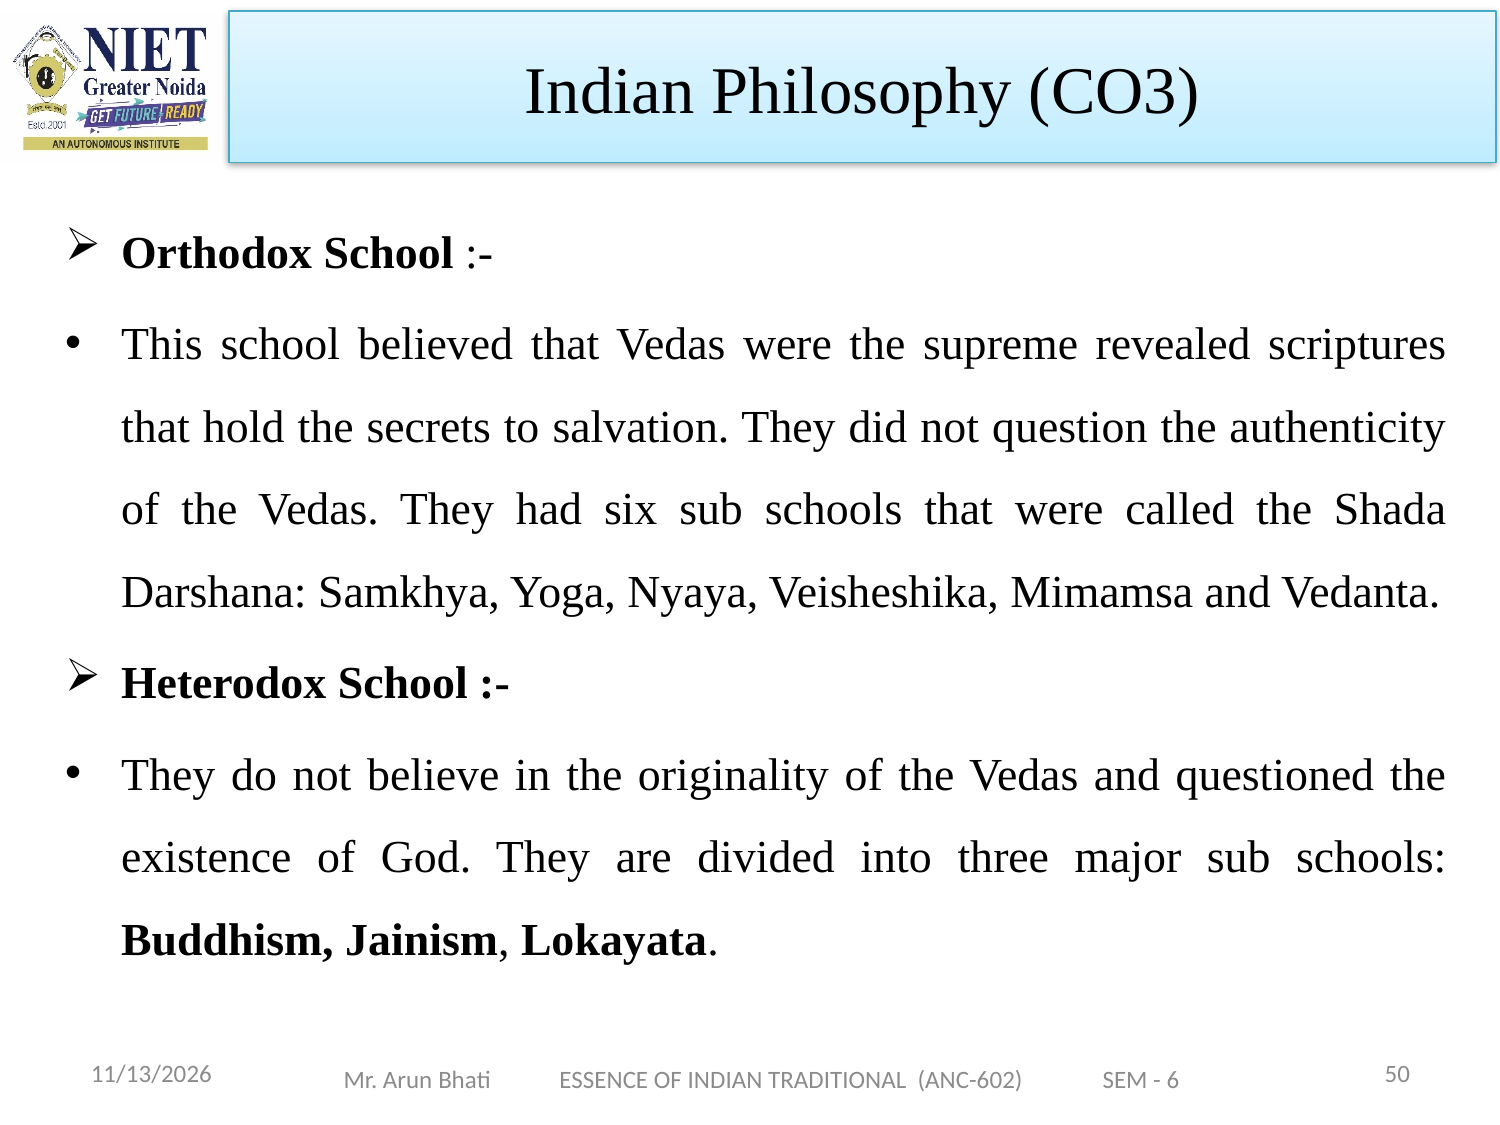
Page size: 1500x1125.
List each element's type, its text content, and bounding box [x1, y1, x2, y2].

footer Mr. Arun Bhati ESSENCE OF INDIAN TRADITIONAL (ANC-602) SEM - 6 [237, 1042, 1288, 1115]
picture [0, 11, 222, 163]
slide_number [75, 1042, 237, 1103]
text_box Indian Philosophy (CO3) [228, 10, 1497, 163]
list Orthodox School :- This school believed that Vedas were the supreme revealed scriptures that hold the secrets to salvation. They did not question the authenticity of the Vedas. They had six sub schools that were called the Shada Darshana: Samkhya, Yoga, Nyaya, Veisheshika, Mimamsa and Vedanta. Heterodox School :- They do not believe in the originality of the Vedas and questioned the existence of God. They are divided into three major sub schools: Buddhism, Jainism, Lokayata. [50, 187, 1463, 1013]
slide_number 50 [1287, 1042, 1425, 1103]
